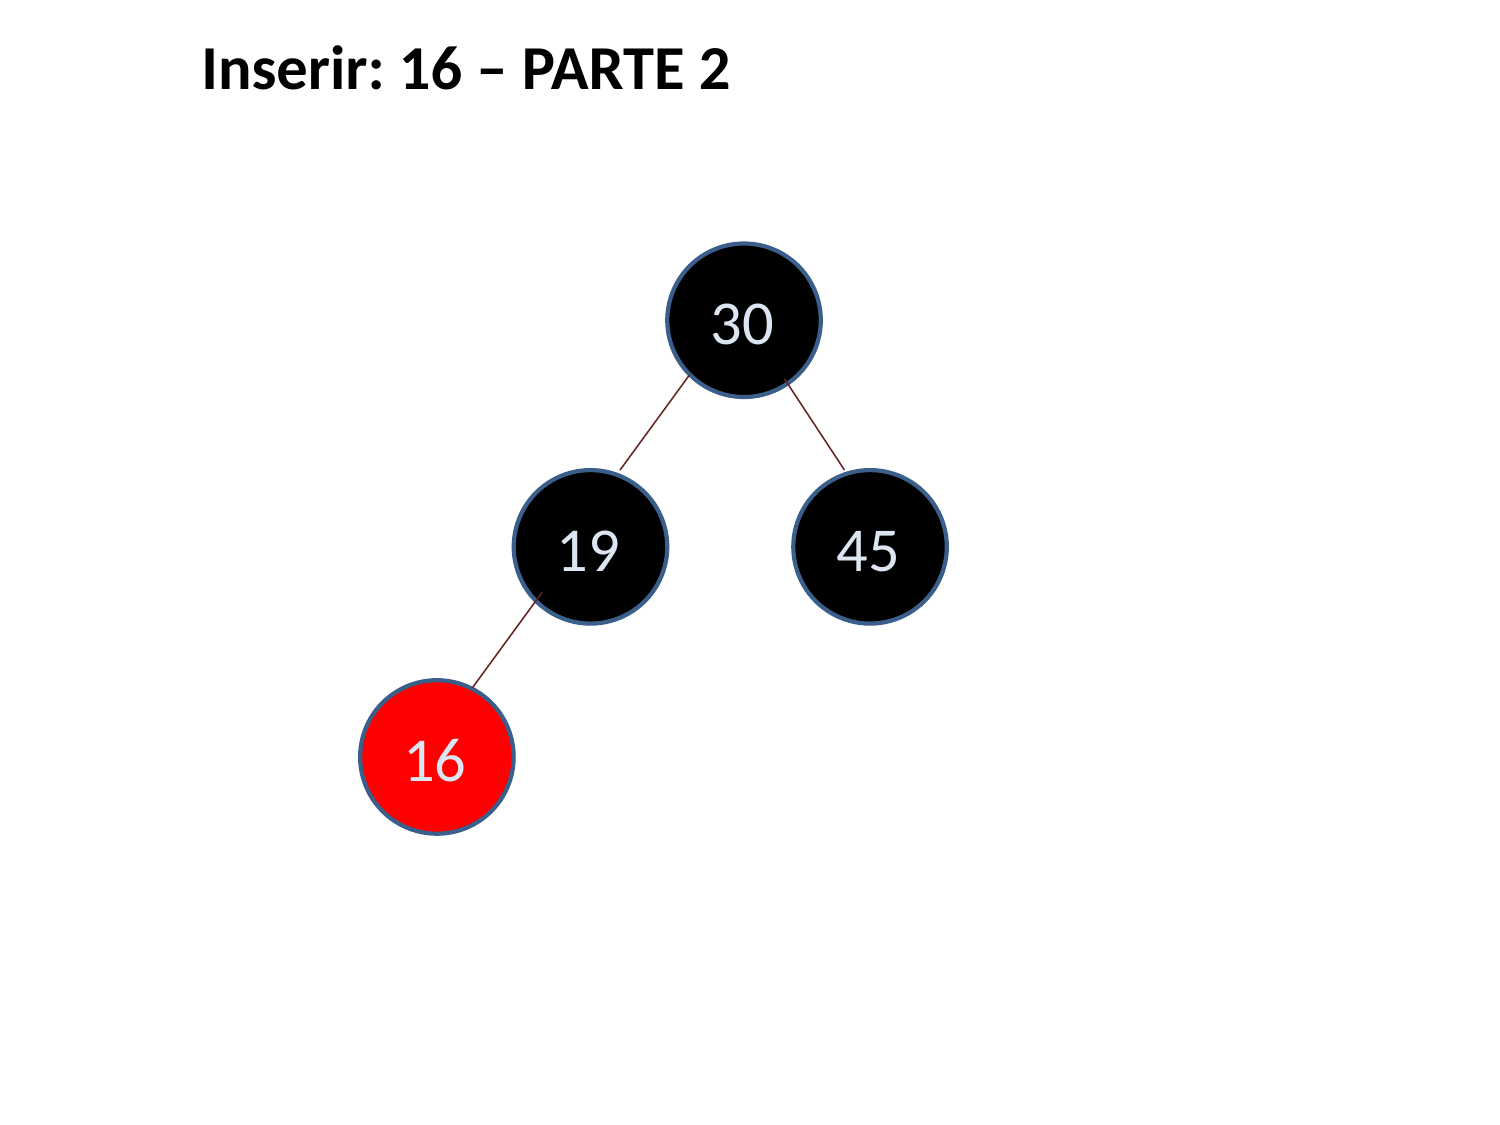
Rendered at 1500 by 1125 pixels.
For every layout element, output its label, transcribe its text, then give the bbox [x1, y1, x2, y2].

text_box [791, 467, 949, 626]
text_box 30 [695, 274, 794, 365]
subtitle Inserir: 16 – PARTE 2 [17, 19, 916, 126]
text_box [784, 378, 845, 471]
text_box [358, 678, 516, 836]
text_box [665, 241, 823, 400]
text_box [511, 467, 670, 626]
text_box 45 [821, 501, 920, 592]
text_box 16 [388, 711, 487, 802]
text_box 19 [542, 501, 640, 592]
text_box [472, 592, 543, 689]
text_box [619, 374, 691, 471]
